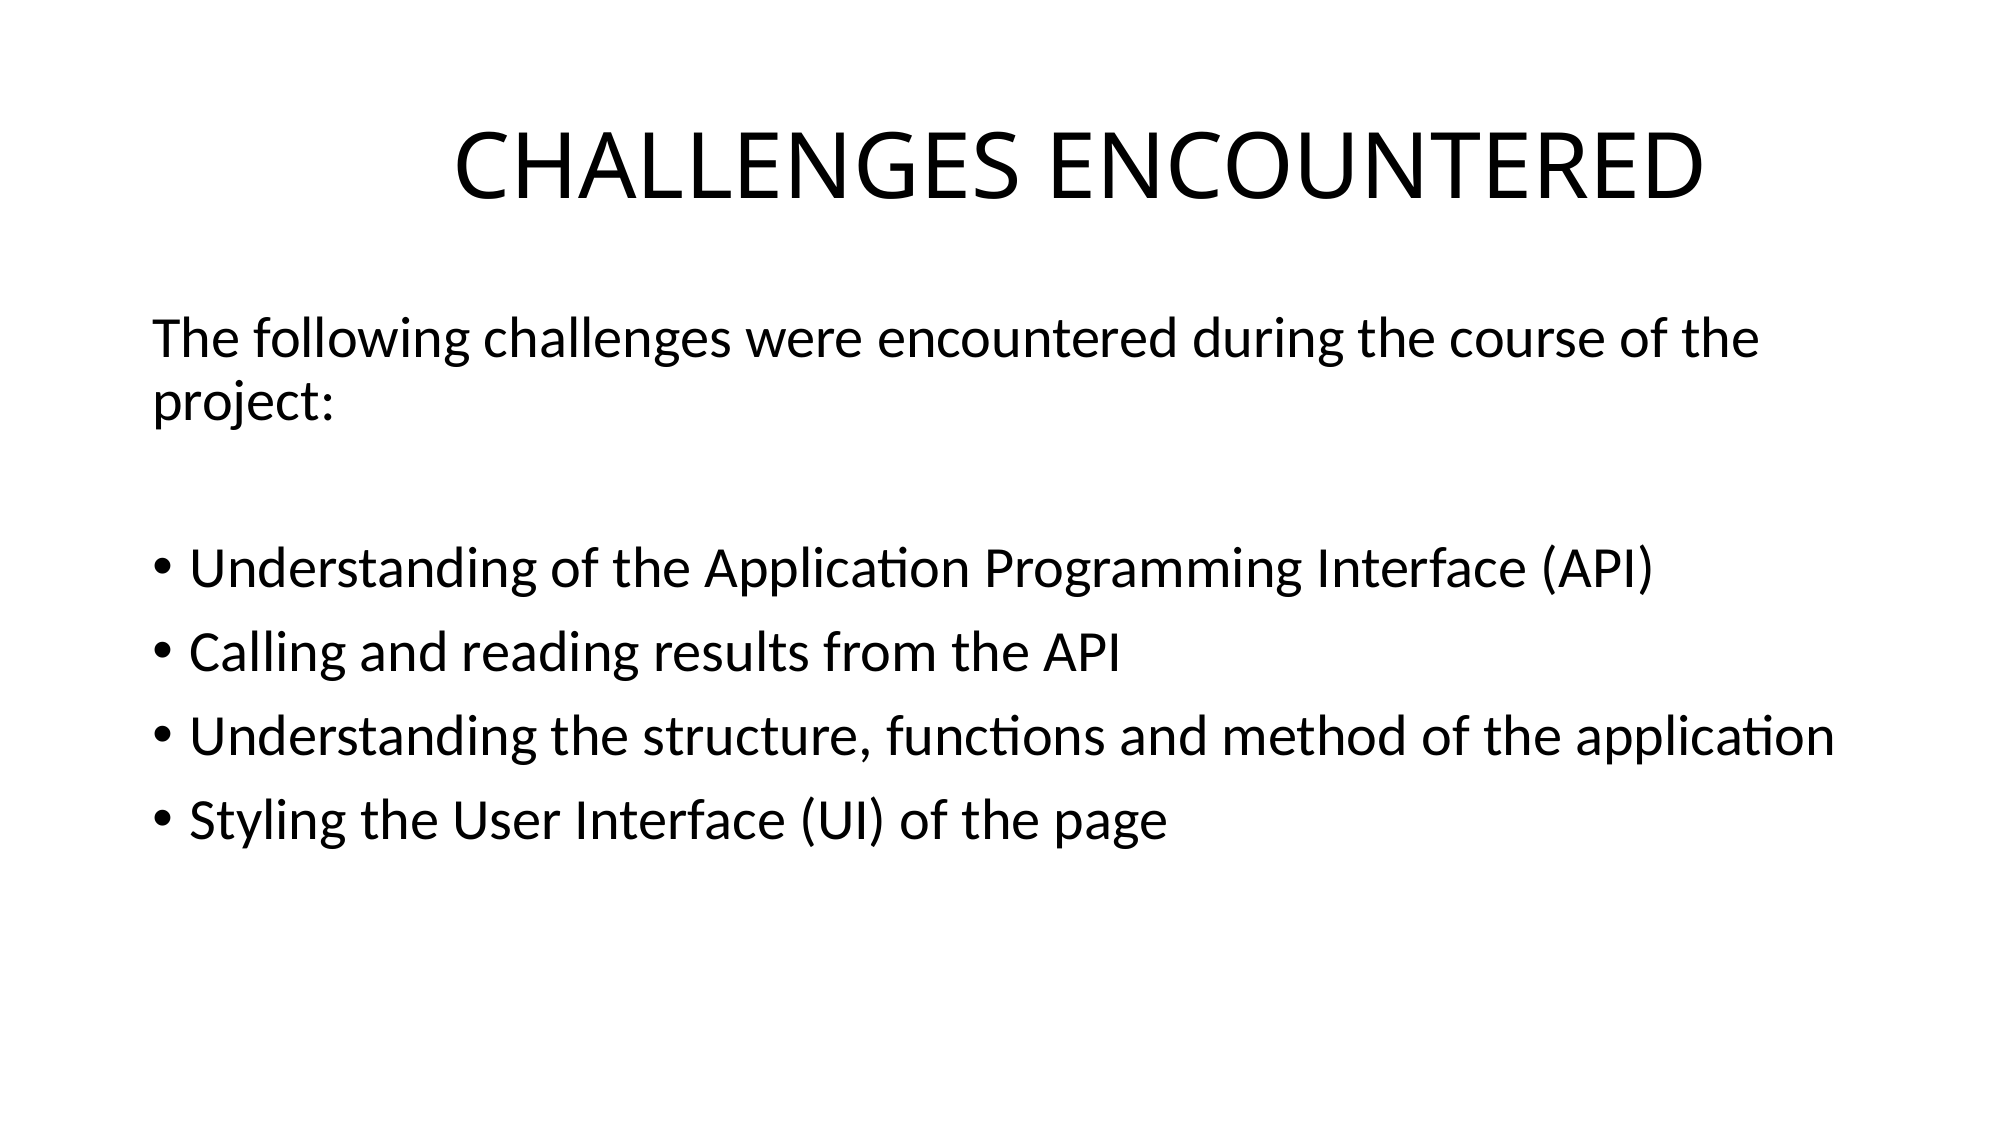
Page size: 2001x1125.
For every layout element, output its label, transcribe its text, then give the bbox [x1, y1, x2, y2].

list The following challenges were encountered during the course of the project: Understanding of the Application Programming Interface (API) Calling and reading results from the API Understanding the structure, functions and method of the application Styling the User Interface (UI) of the page [137, 299, 1863, 1014]
title CHALLENGES ENCOUNTERED [137, 59, 1863, 278]
